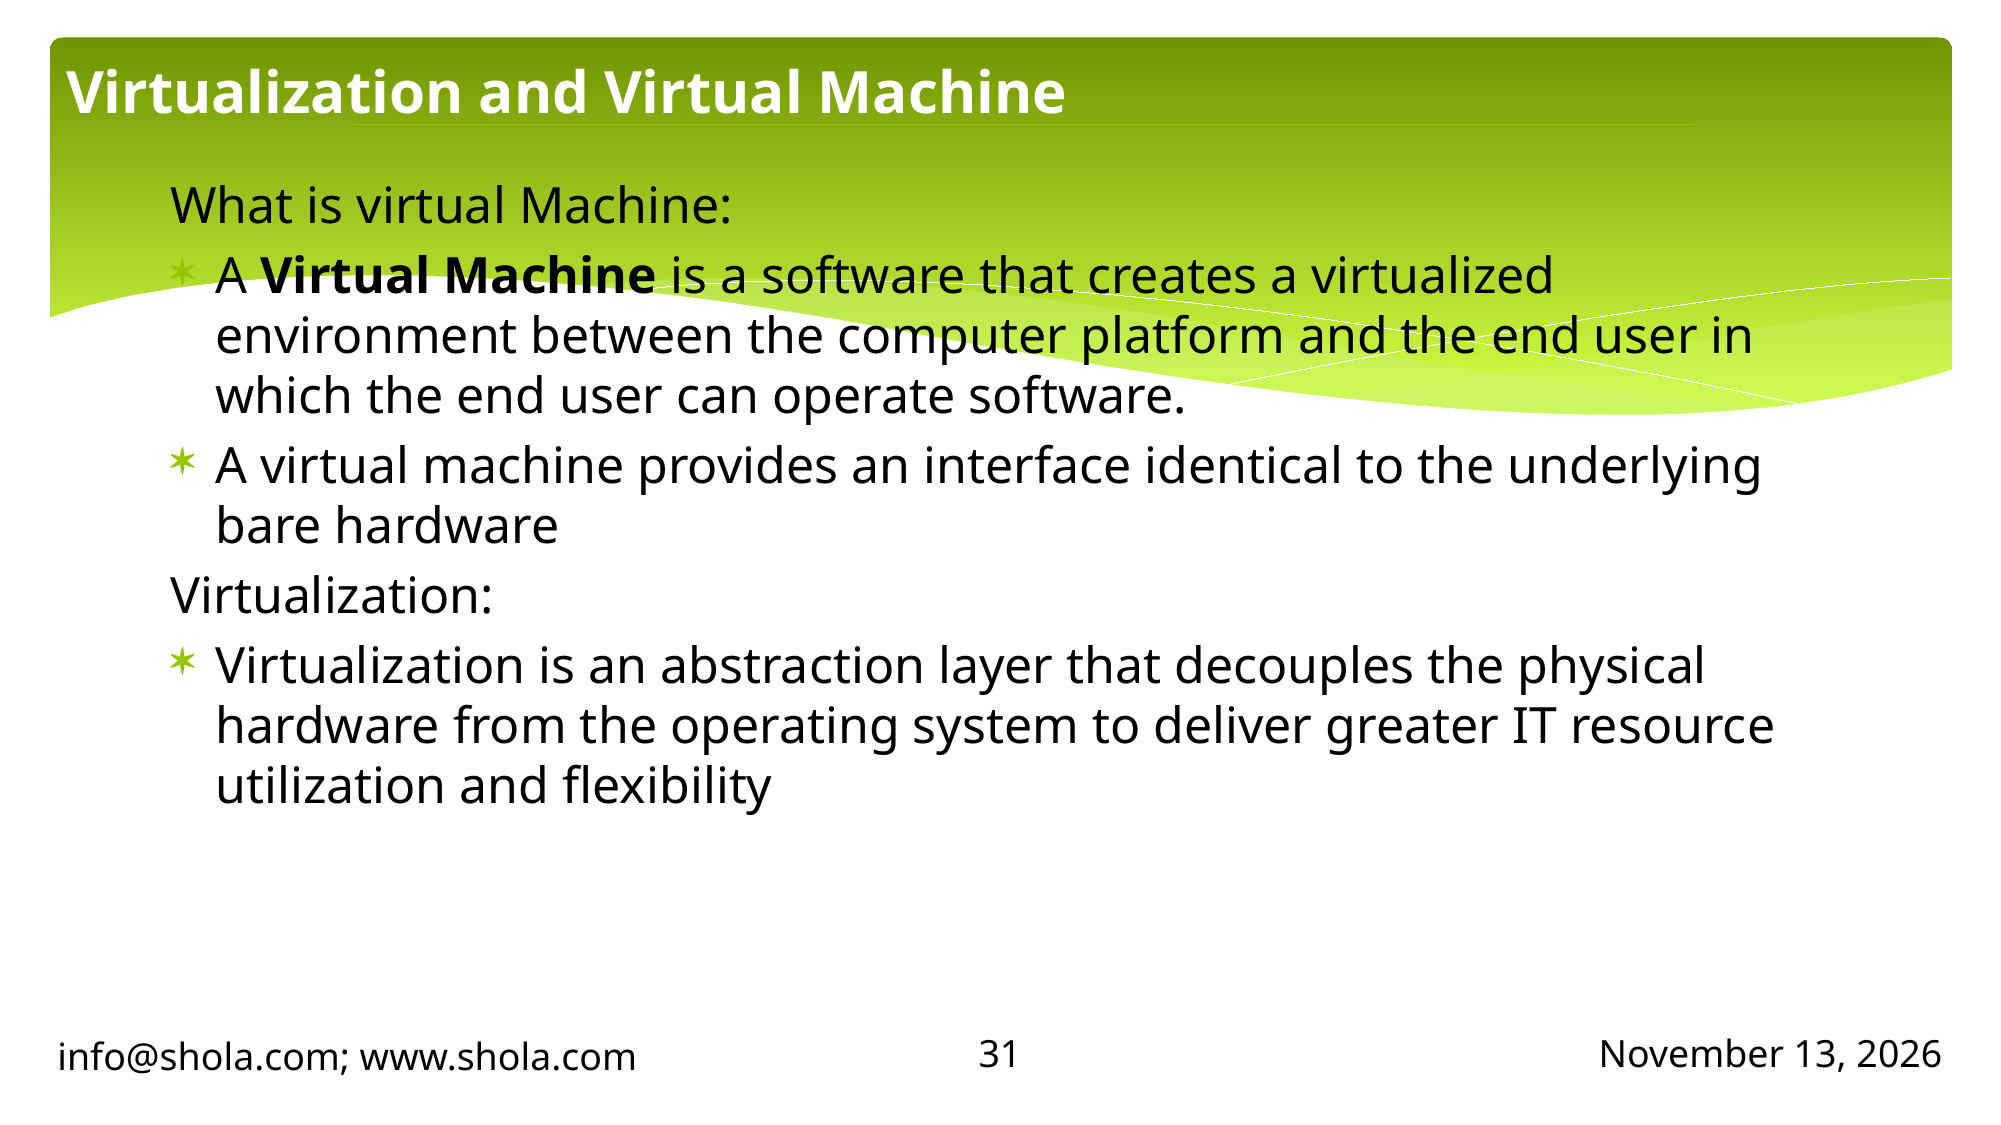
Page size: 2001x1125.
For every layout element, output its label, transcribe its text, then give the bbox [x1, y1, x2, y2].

slide_number 31 [872, 1025, 1128, 1086]
list What is virtual Machine: A Virtual Machine is a software that creates a virtualized environment between the computer platform and the end user in which the end user can operate software. A virtual machine provides an interface identical to the underlying bare hardware Virtualization: Virtualization is an abstraction layer that decouples the physical hardware from the operating system to deliver greater IT resource utilization and flexibility [155, 165, 1881, 980]
title Virtualization and Virtual Machine [51, 48, 1432, 141]
footer info@shola.com; www.shola.com [42, 1025, 871, 1086]
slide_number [1129, 1025, 1958, 1086]
